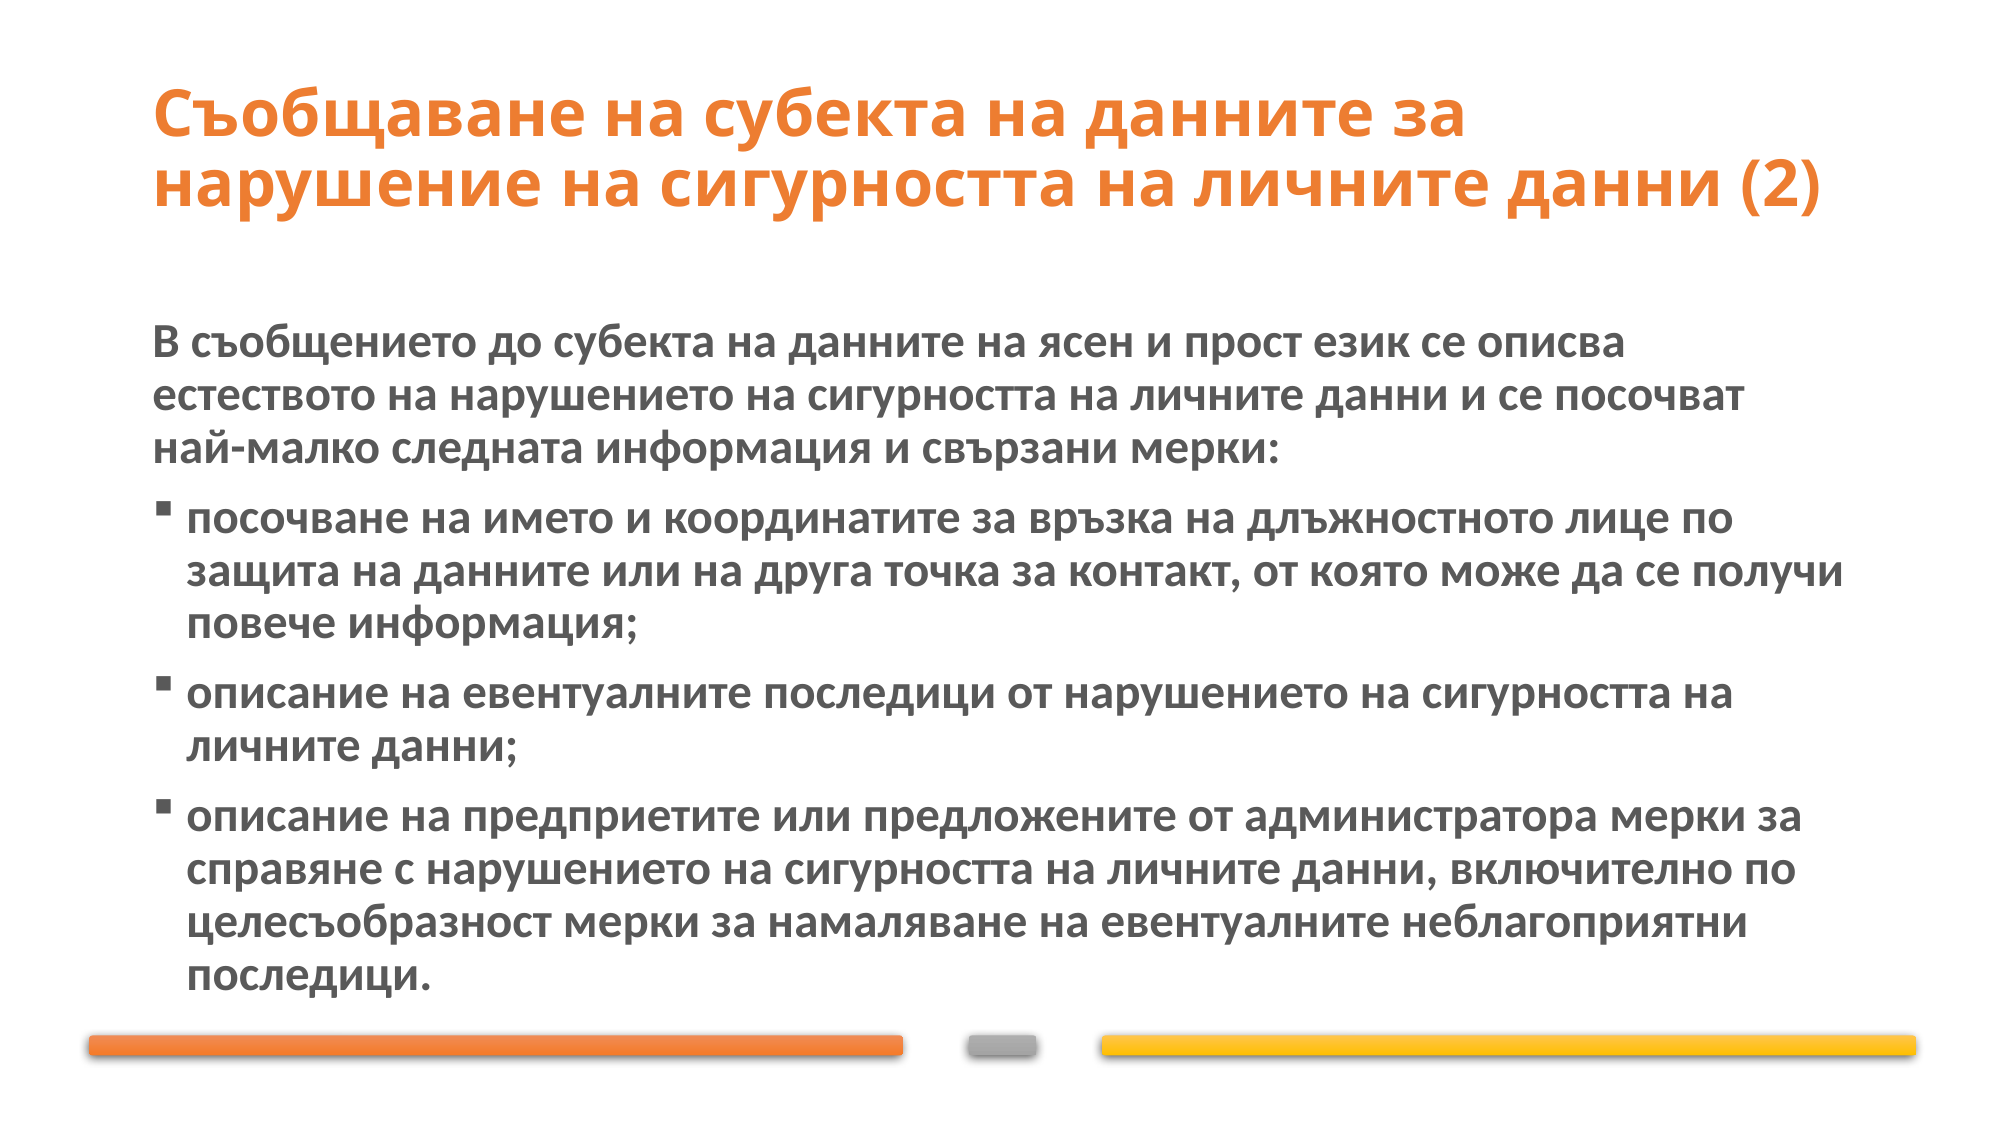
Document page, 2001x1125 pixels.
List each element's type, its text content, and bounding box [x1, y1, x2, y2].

title Съобщаване на субекта на данните за нарушение на сигурността на личните данни (2) [137, 41, 1863, 259]
list В съобщението до субекта на данните на ясен и прост език се описва естеството на нарушението на сигурността на личните данни и се посочват най-малко следната информация и свързани мерки: посочване на името и координатите за връзка на длъжностното лице по защита на данните или на друга точка за контакт, от която може да се получи повече информация; описание на евентуалните последици от нарушението на сигурността на личните данни; описание на предприетите или предложените от администратора мерки за справяне с нарушението на сигурността на личните данни, включително по целесъобразност мерки за намаляване на евентуалните неблагоприятни последици. [137, 307, 1863, 1014]
